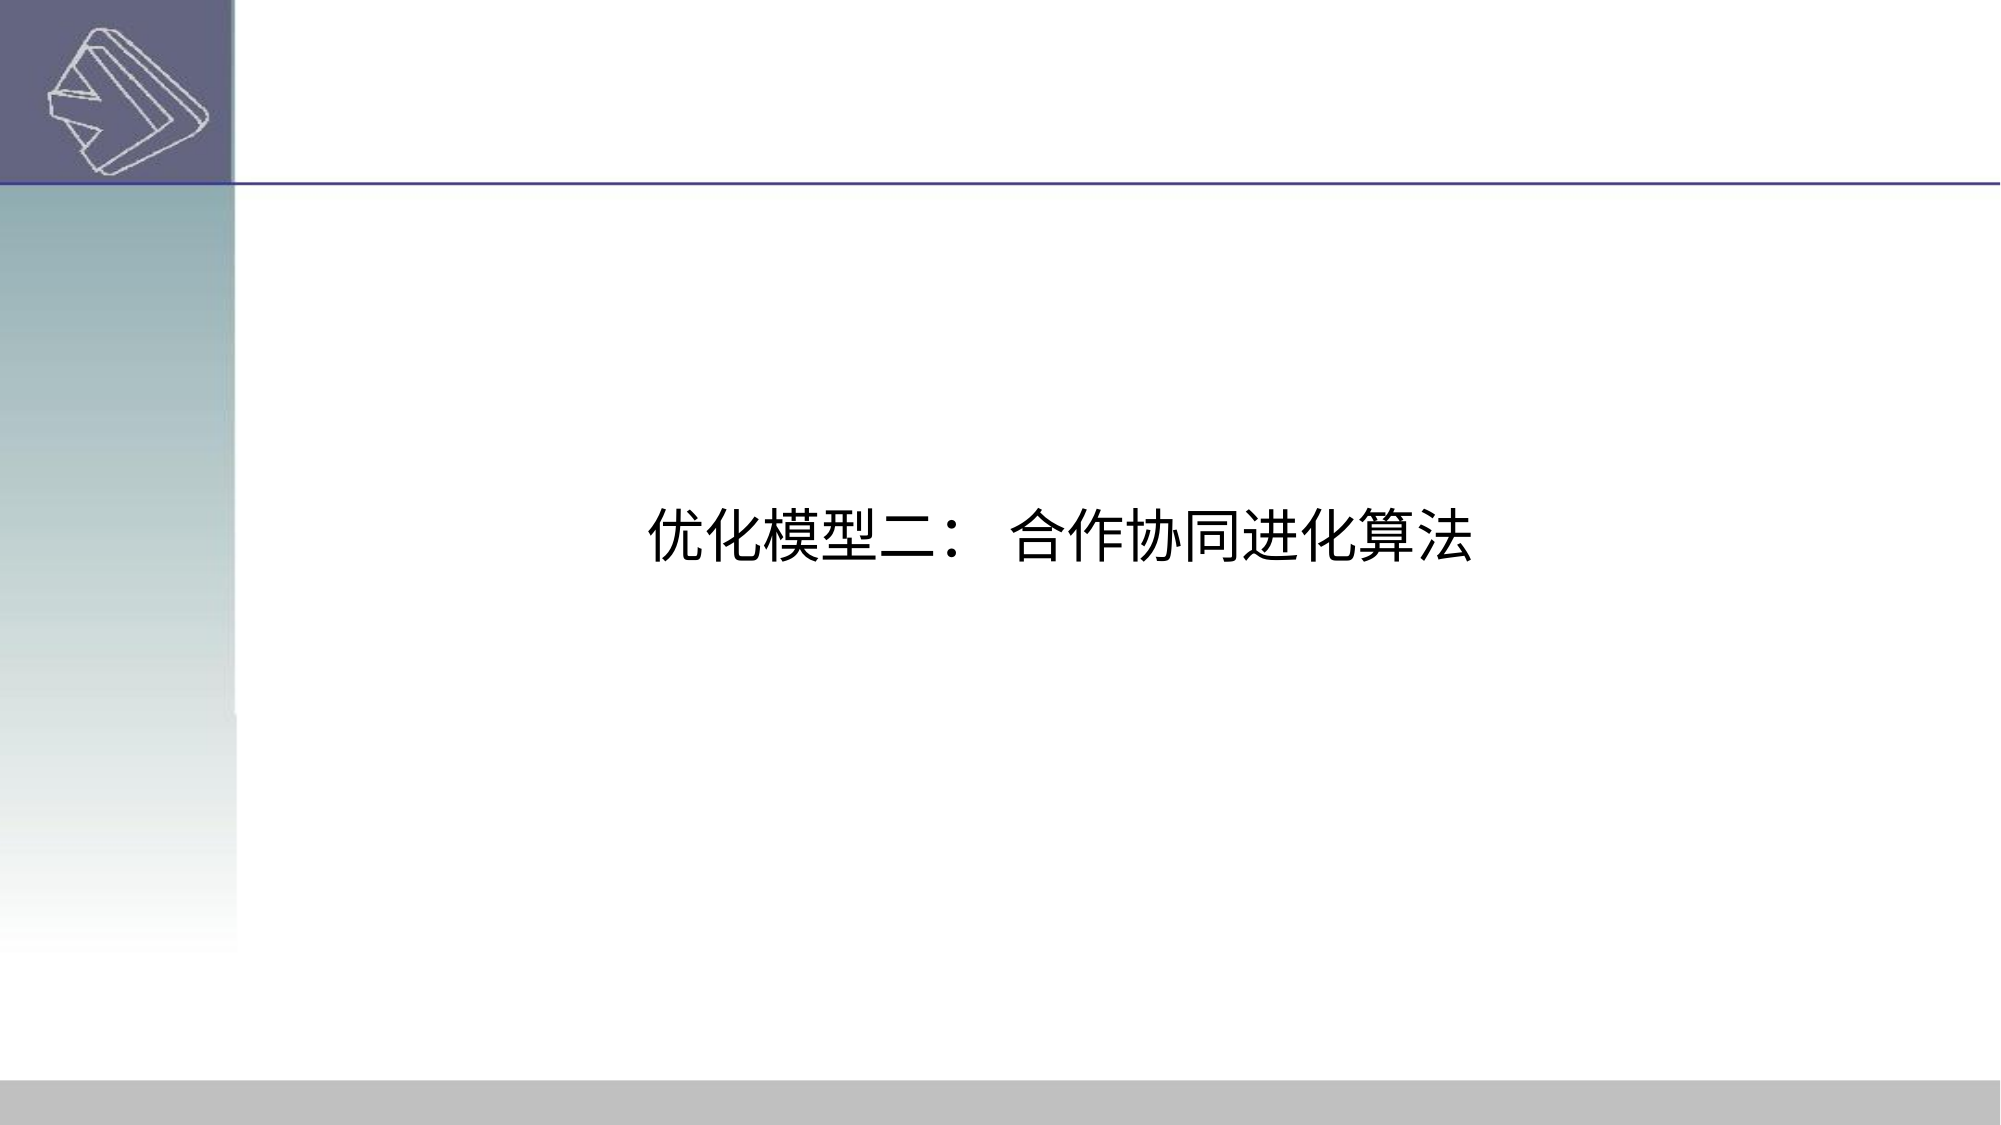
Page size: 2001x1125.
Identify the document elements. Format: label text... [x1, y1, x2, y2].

text_box 优化模型二： 合作协同进化算法 [631, 492, 1497, 577]
picture [0, 0, 2001, 1125]
